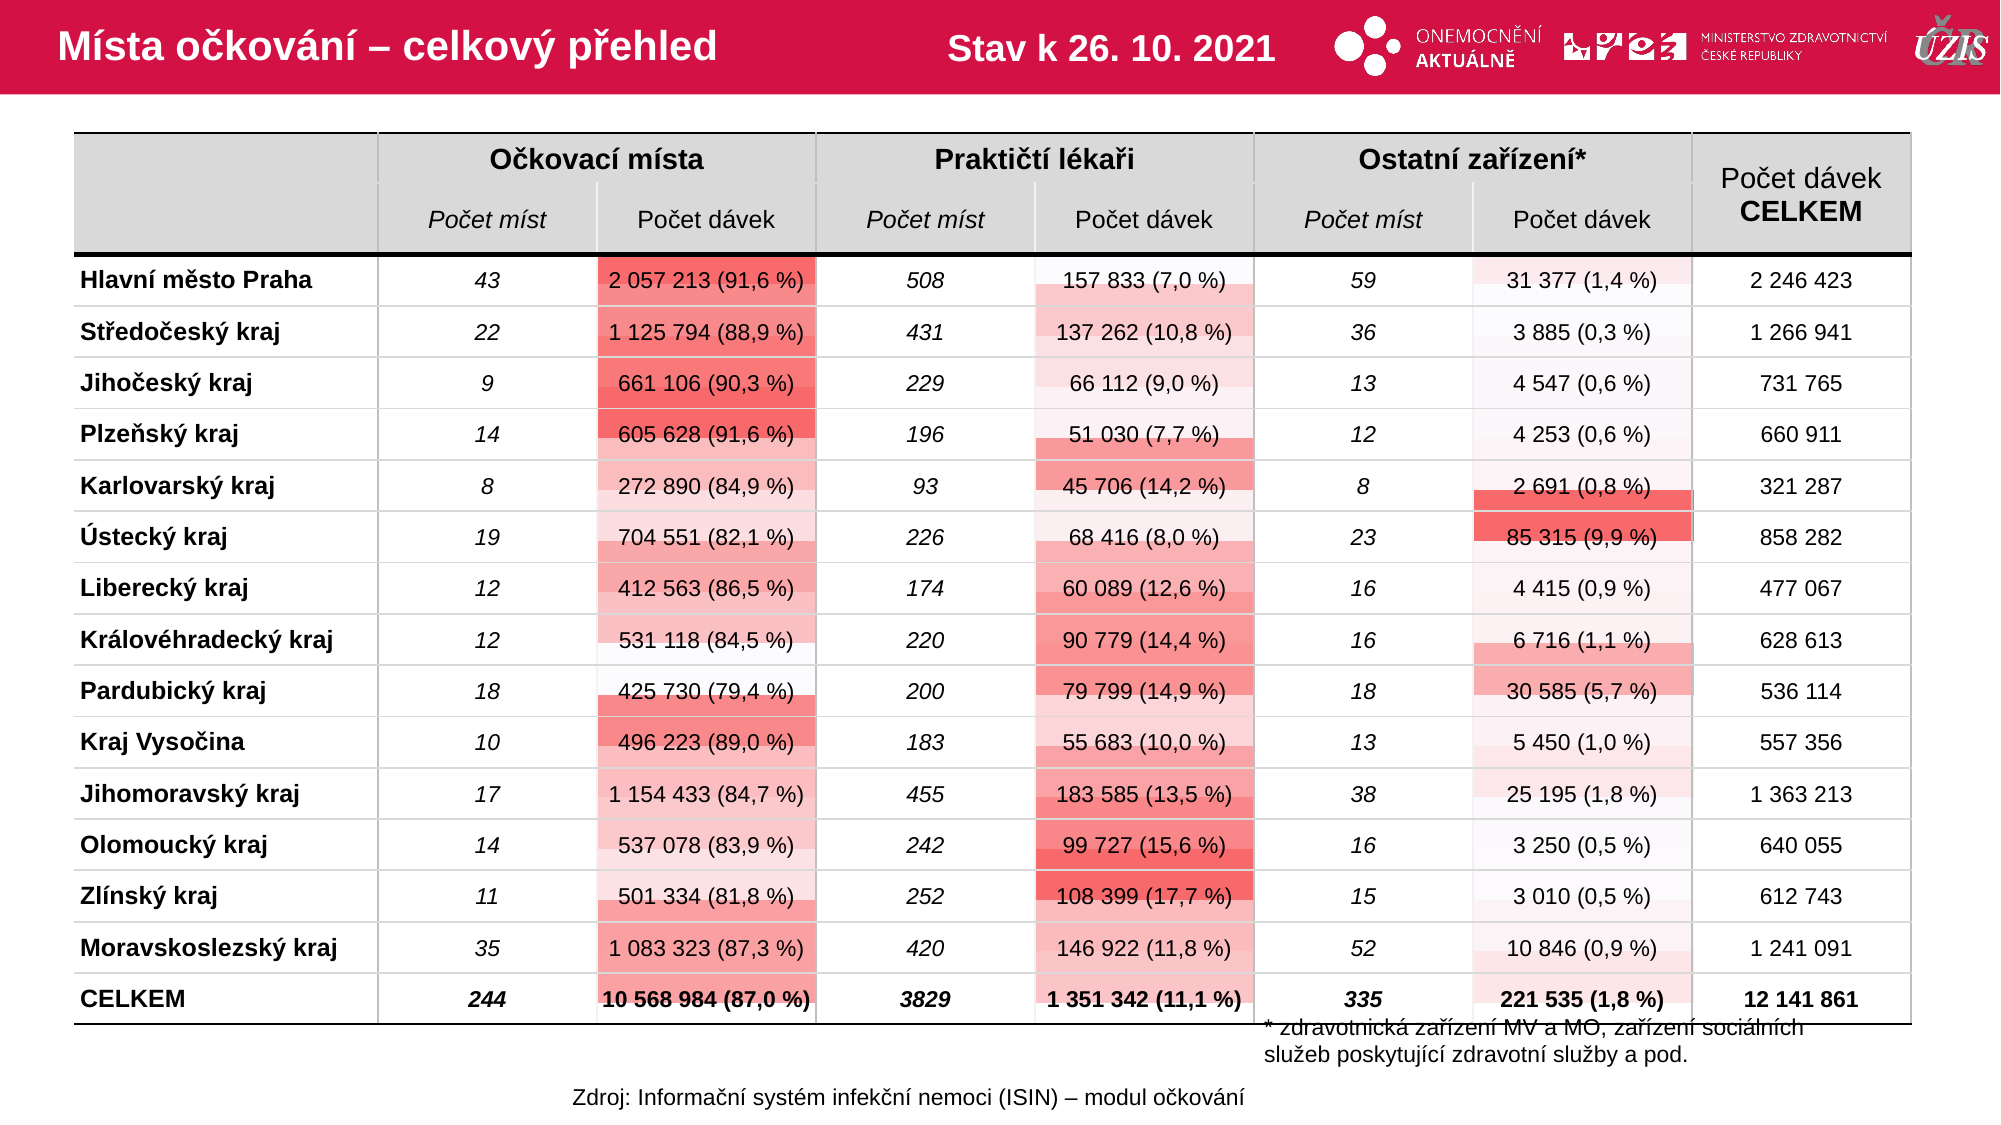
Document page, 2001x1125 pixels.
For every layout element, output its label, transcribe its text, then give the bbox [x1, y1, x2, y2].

table_cell Pardubický kraj [74, 666, 377, 716]
table_header Počet dávek CELKEM [1693, 134, 1910, 252]
table_cell 19 [379, 512, 596, 562]
table_cell 79 799 (14,9 %) [1036, 666, 1253, 716]
table_cell 52 [1255, 923, 1472, 972]
table_cell 537 078 (83,9 %) [598, 820, 815, 869]
table_header Očkovací místa [379, 134, 815, 182]
table_cell Počet míst [1255, 184, 1472, 252]
table_cell 38 [1255, 769, 1472, 818]
table_cell 17 [379, 769, 596, 818]
table_cell 90 779 (14,4 %) [1036, 615, 1253, 664]
table_cell 477 067 [1693, 563, 1910, 613]
table_cell 51 030 (7,7 %) [1036, 409, 1253, 459]
table_cell 508 [817, 257, 1034, 305]
table_cell 10 846 (0,9 %) [1474, 923, 1691, 972]
table_cell 200 [817, 666, 1034, 716]
table_cell 68 416 (8,0 %) [1036, 512, 1253, 562]
table_cell Počet dávek [1036, 184, 1253, 252]
table_cell 183 585 (13,5 %) [1036, 769, 1253, 818]
table_cell Liberecký kraj [74, 563, 377, 613]
text_box Zdroj: Informační systém infekční nemoci (ISIN) – modul očkování [557, 1075, 1261, 1118]
table_cell 174 [817, 563, 1034, 613]
table_cell 244 [379, 974, 596, 1023]
table_cell 10 568 984 (87,0 %) [598, 974, 815, 1023]
table_cell 2 057 213 (91,6 %) [598, 257, 815, 305]
table_cell 2 246 423 [1693, 257, 1910, 305]
table_cell 36 [1255, 307, 1472, 356]
text_box * zdravotnická zařízení MV a MO, zařízení sociálních služeb poskytující zdravotní služby a pod. [1249, 1004, 1866, 1075]
table_cell 640 055 [1693, 820, 1910, 869]
table_cell 335 [1255, 974, 1472, 1004]
table_cell 30 585 (5,7 %) [1474, 666, 1691, 716]
table_cell 8 [1255, 461, 1472, 510]
table_cell 5 450 (1,0 %) [1474, 717, 1691, 767]
table_cell 23 [1255, 512, 1472, 562]
table_cell 18 [379, 666, 596, 716]
table_cell 1 266 941 [1693, 307, 1910, 356]
table_cell 4 415 (0,9 %) [1474, 563, 1691, 613]
table_cell 412 563 (86,5 %) [598, 563, 815, 613]
table_cell 3 885 (0,3 %) [1474, 307, 1691, 356]
title Místa očkování – celkový přehled [42, 0, 1262, 95]
table_cell 1 363 213 [1693, 769, 1910, 818]
table_cell 531 118 (84,5 %) [598, 615, 815, 664]
table_cell 425 730 (79,4 %) [598, 666, 815, 716]
table_cell 628 613 [1693, 615, 1910, 664]
table_cell CELKEM [74, 974, 377, 1023]
table_cell Jihomoravský kraj [74, 769, 377, 818]
table_cell 6 716 (1,1 %) [1474, 615, 1691, 664]
table_cell 31 377 (1,4 %) [1474, 257, 1691, 305]
table_cell 60 089 (12,6 %) [1036, 563, 1253, 613]
table_cell 43 [379, 257, 596, 305]
table_cell 3 250 (0,5 %) [1474, 820, 1691, 869]
table_cell Jihočeský kraj [74, 358, 377, 408]
table_cell 226 [817, 512, 1034, 562]
table_cell 660 911 [1693, 409, 1910, 459]
table_cell Olomoucký kraj [74, 820, 377, 869]
table_cell 12 [1255, 409, 1472, 459]
table_cell 321 287 [1693, 461, 1910, 510]
table_cell Moravskoslezský kraj [74, 923, 377, 972]
table_cell 16 [1255, 563, 1472, 613]
table_cell 15 [1255, 871, 1472, 921]
table_cell 272 890 (84,9 %) [598, 461, 815, 510]
table_cell 16 [1255, 615, 1472, 664]
picture [1563, 31, 1888, 60]
table_cell 252 [817, 871, 1034, 921]
table_cell Plzeňský kraj [74, 409, 377, 459]
table_cell Počet míst [817, 184, 1034, 252]
table_cell 242 [817, 820, 1034, 869]
table_cell 605 628 (91,6 %) [598, 409, 815, 459]
table_cell 4 547 (0,6 %) [1474, 358, 1691, 408]
table_cell 1 351 342 (11,1 %) [1036, 974, 1253, 1023]
table_cell 1 154 433 (84,7 %) [598, 769, 815, 818]
table_cell Královéhradecký kraj [74, 615, 377, 664]
table_cell Hlavní město Praha [74, 257, 377, 305]
table_cell 858 282 [1693, 512, 1910, 562]
table_cell 3829 [817, 974, 1034, 1023]
table_cell 431 [817, 307, 1034, 356]
table_cell 455 [817, 769, 1034, 818]
table_cell 108 399 (17,7 %) [1036, 871, 1253, 921]
table_cell Karlovarský kraj [74, 461, 377, 510]
table_cell 4 253 (0,6 %) [1474, 409, 1691, 459]
table_cell 2 691 (0,8 %) [1474, 461, 1691, 510]
table_cell 12 [379, 563, 596, 613]
table_cell 35 [379, 923, 596, 972]
table_cell Počet dávek [1474, 184, 1691, 252]
table_cell 11 [379, 871, 596, 921]
table_cell Zlínský kraj [74, 871, 377, 921]
table_cell 99 727 (15,6 %) [1036, 820, 1253, 869]
table_cell 612 743 [1693, 871, 1910, 921]
table_cell 536 114 [1693, 666, 1910, 716]
table_cell 13 [1255, 358, 1472, 408]
table_cell 18 [1255, 666, 1472, 716]
table_cell 196 [817, 409, 1034, 459]
table_cell 66 112 (9,0 %) [1036, 358, 1253, 408]
table_cell 496 223 (89,0 %) [598, 717, 815, 767]
table_cell 16 [1255, 820, 1472, 869]
table_cell 731 765 [1693, 358, 1910, 408]
table_header Ostatní zařízení* [1255, 134, 1691, 182]
table_cell 157 833 (7,0 %) [1036, 257, 1253, 305]
table_cell 59 [1255, 257, 1472, 305]
table_cell 704 551 (82,1 %) [598, 512, 815, 562]
table_cell 229 [817, 358, 1034, 408]
table_cell 137 262 (10,8 %) [1036, 307, 1253, 356]
table_cell 3 010 (0,5 %) [1474, 871, 1691, 921]
table_cell 55 683 (10,0 %) [1036, 717, 1253, 767]
table_cell 501 334 (81,8 %) [598, 871, 815, 921]
picture [1915, 15, 1989, 66]
table_cell 13 [1255, 717, 1472, 767]
picture [1334, 16, 1542, 76]
table_cell Středočeský kraj [74, 307, 377, 356]
table_cell 25 195 (1,8 %) [1474, 769, 1691, 818]
table_cell 14 [379, 409, 596, 459]
table_cell 12 141 861 [1693, 974, 1910, 1023]
table_header [74, 134, 377, 252]
table_cell 93 [817, 461, 1034, 510]
table_cell 146 922 (11,8 %) [1036, 923, 1253, 972]
table_cell Ústecký kraj [74, 512, 377, 562]
table_cell 45 706 (14,2 %) [1036, 461, 1253, 510]
table_cell 420 [817, 923, 1034, 972]
table_cell 221 535 (1,8 %) [1474, 974, 1691, 1004]
text_box Stav k 26. 10. 2021 [932, 16, 1322, 77]
table_cell 8 [379, 461, 596, 510]
table_cell 661 106 (90,3 %) [598, 358, 815, 408]
table_cell Kraj Vysočina [74, 717, 377, 767]
table_cell 1 083 323 (87,3 %) [598, 923, 815, 972]
table_cell 183 [817, 717, 1034, 767]
table_cell Počet dávek [598, 184, 815, 252]
table_cell 10 [379, 717, 596, 767]
table_cell Počet míst [379, 184, 596, 252]
table_cell 220 [817, 615, 1034, 664]
table_cell 22 [379, 307, 596, 356]
table_cell 557 356 [1693, 717, 1910, 767]
table_cell 9 [379, 358, 596, 408]
table_header Praktičtí lékaři [817, 134, 1253, 182]
table_cell 1 125 794 (88,9 %) [598, 307, 815, 356]
table_cell 12 [379, 615, 596, 664]
table_cell 1 241 091 [1693, 923, 1910, 972]
table_cell 85 315 (9,9 %) [1474, 512, 1691, 562]
table_cell 14 [379, 820, 596, 869]
